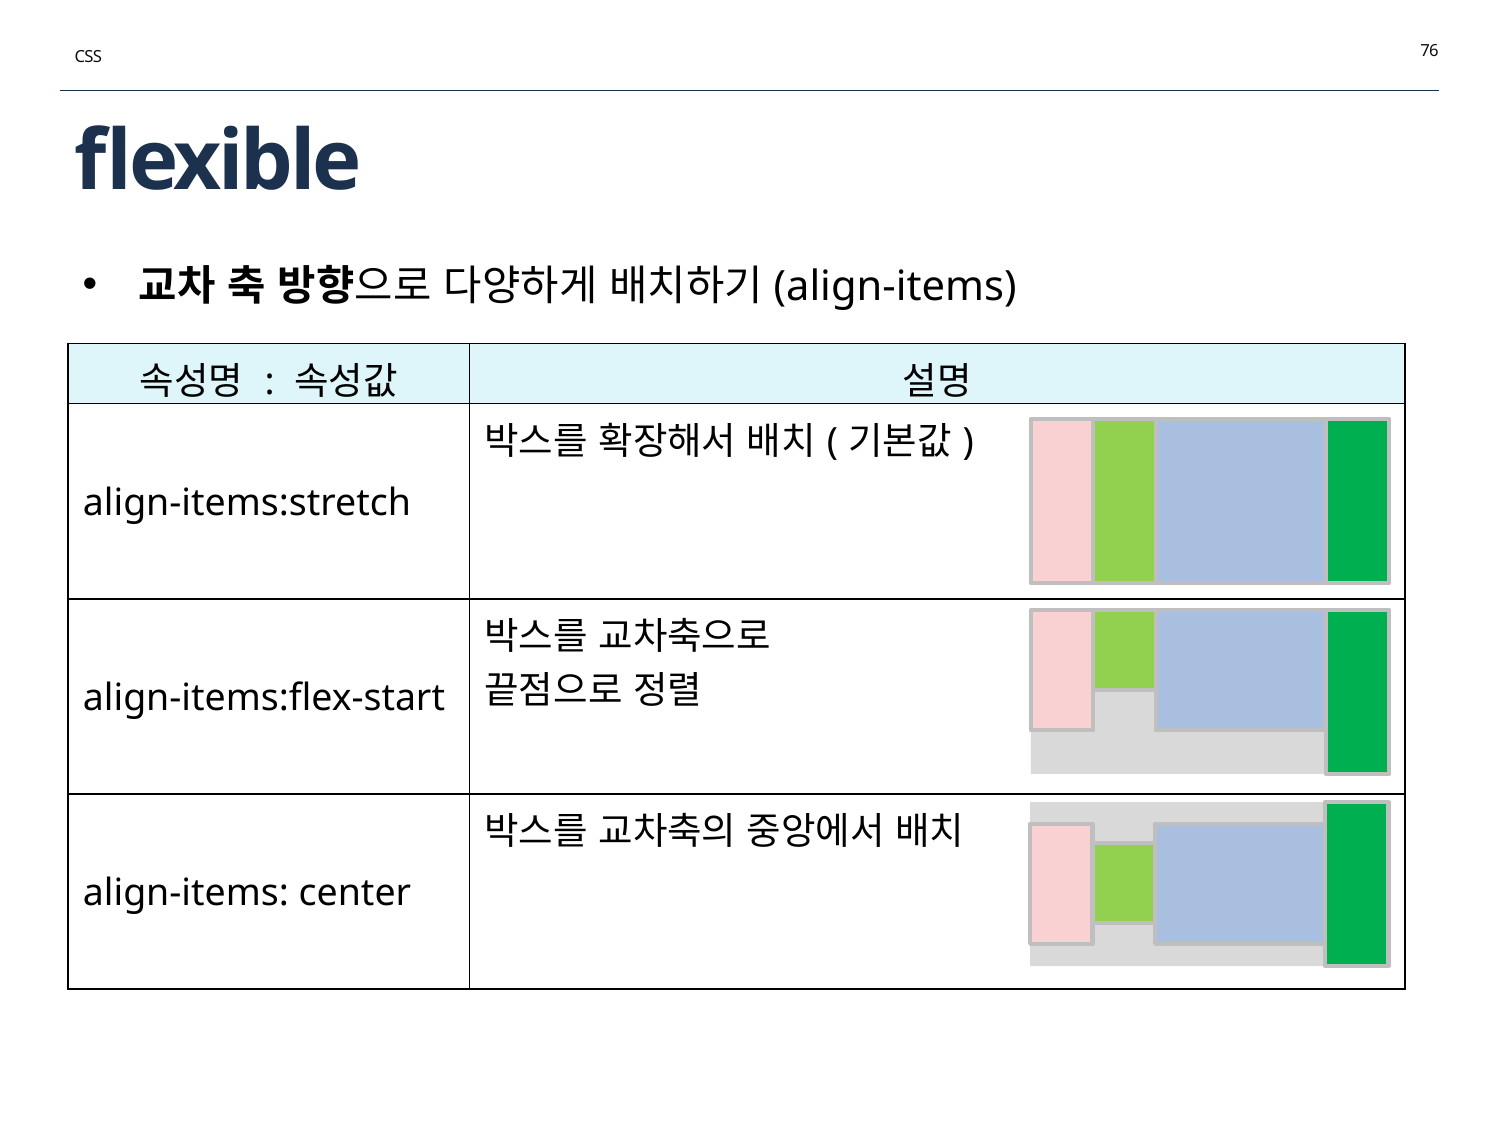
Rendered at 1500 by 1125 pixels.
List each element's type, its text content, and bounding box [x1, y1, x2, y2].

table_cell align-items: center [69, 795, 469, 988]
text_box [1030, 609, 1390, 775]
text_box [1030, 418, 1390, 584]
text_box 76 [1193, 32, 1454, 70]
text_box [1029, 801, 1389, 967]
table_header 속성명 : 속성값 [69, 344, 469, 403]
table_cell 박스를 교차축의 중앙에서 배치 [470, 795, 1404, 988]
text_box CSS [59, 38, 320, 74]
table_cell 박스를 확장해서 배치(기본값) [470, 404, 1404, 598]
table_cell align-items:flex-start [69, 600, 469, 793]
table_header 설명 [470, 344, 1404, 403]
table_cell 박스를 교차축으로 끝점으로 정렬 [470, 600, 1404, 793]
title flexible [59, 108, 1432, 204]
text_box 교차 축 방향으로 다양하게 배치하기(align-items) [67, 251, 1432, 316]
table_cell align-items:stretch [69, 404, 469, 598]
